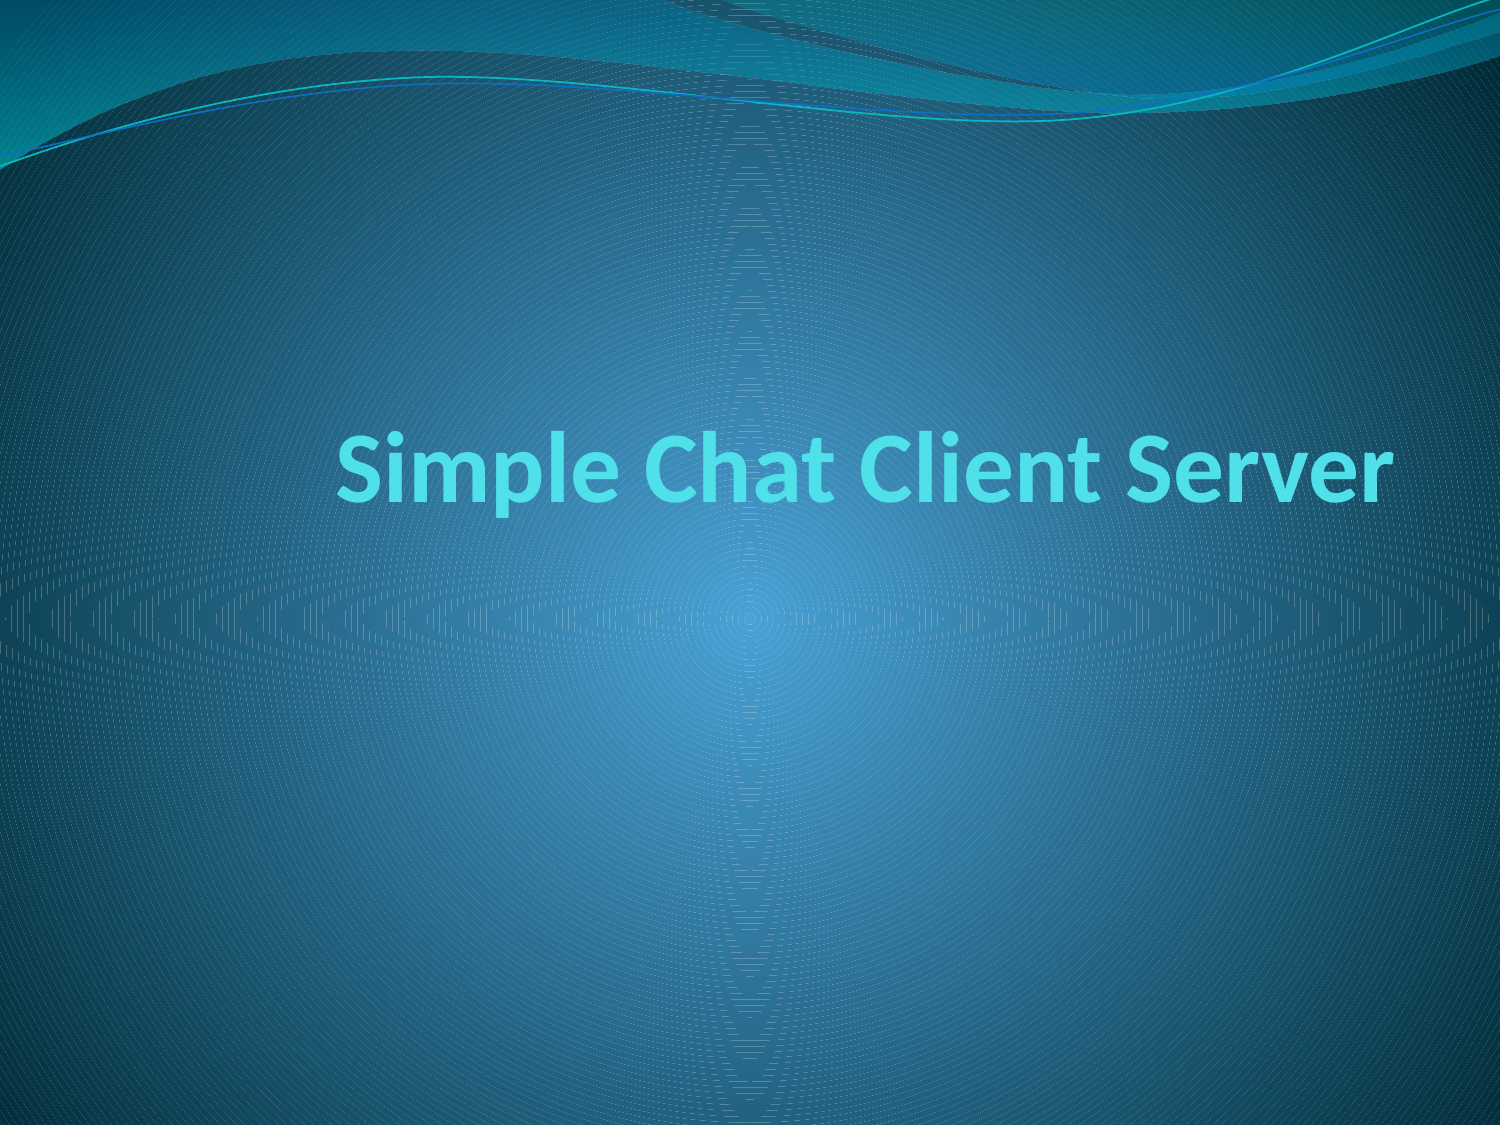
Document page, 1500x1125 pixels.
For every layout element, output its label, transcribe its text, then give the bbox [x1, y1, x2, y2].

title Simple Chat Client Server [125, 399, 1400, 767]
